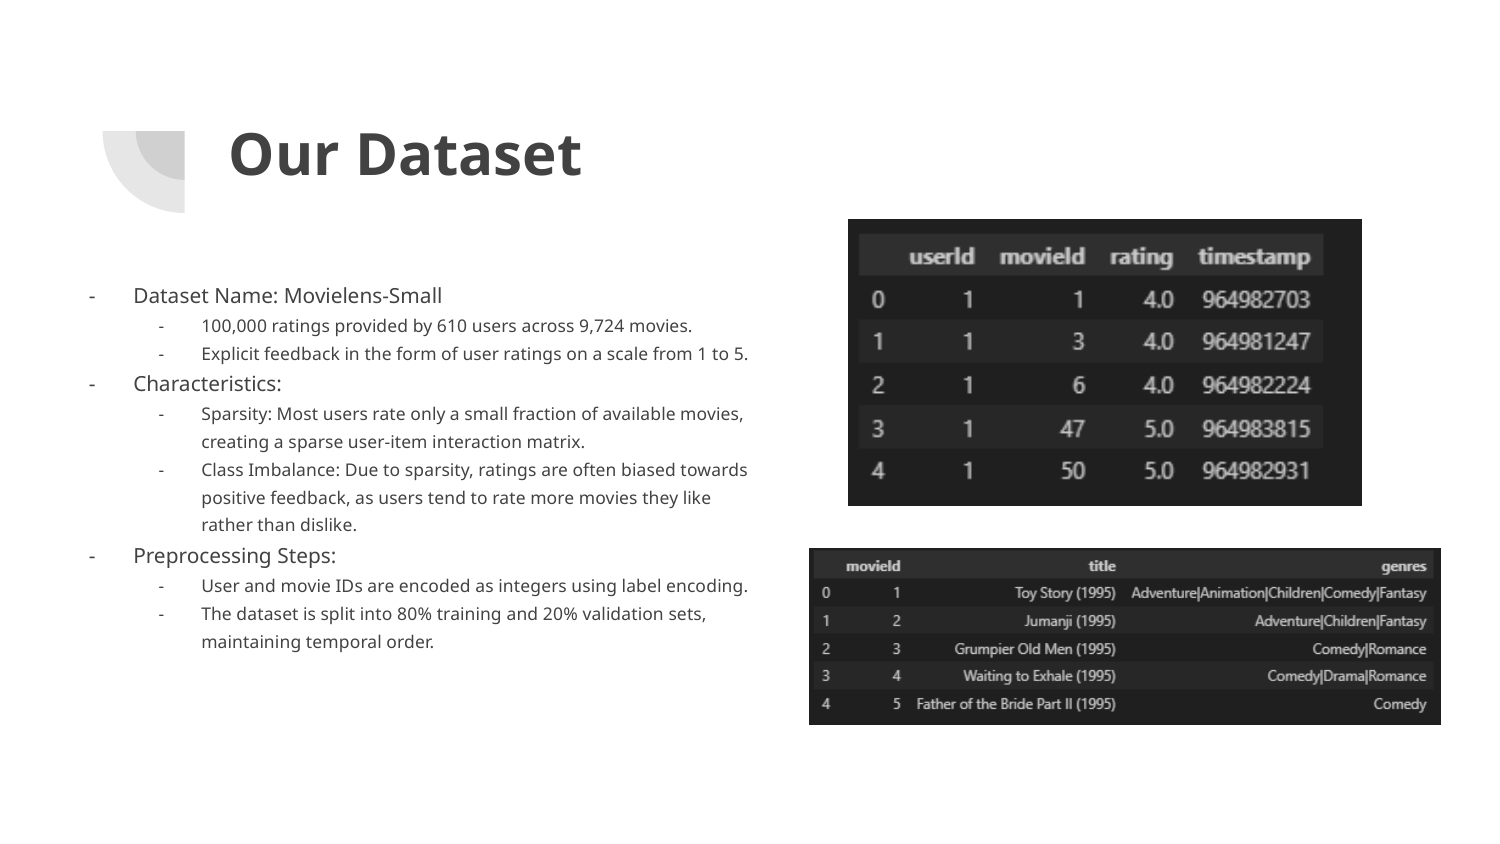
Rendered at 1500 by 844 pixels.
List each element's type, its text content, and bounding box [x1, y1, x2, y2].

picture [847, 218, 1362, 507]
picture [809, 548, 1441, 725]
title Our Dataset [213, 98, 1368, 263]
list Dataset Name: Movielens-Small 100,000 ratings provided by 610 users across 9,724 movies. Explicit feedback in the form of user ratings on a scale from 1 to 5. Characteristics: Sparsity: Most users rate only a small fraction of available movies, creating a sparse user-item interaction matrix. Class Imbalance: Due to sparsity, ratings are often biased towards positive feedback, as users tend to rate more movies they like rather than dislike. Preprocessing Steps: User and movie IDs are encoded as integers using label encoding. The dataset is split into 80% training and 20% validation sets, maintaining temporal order. [50, 262, 776, 680]
